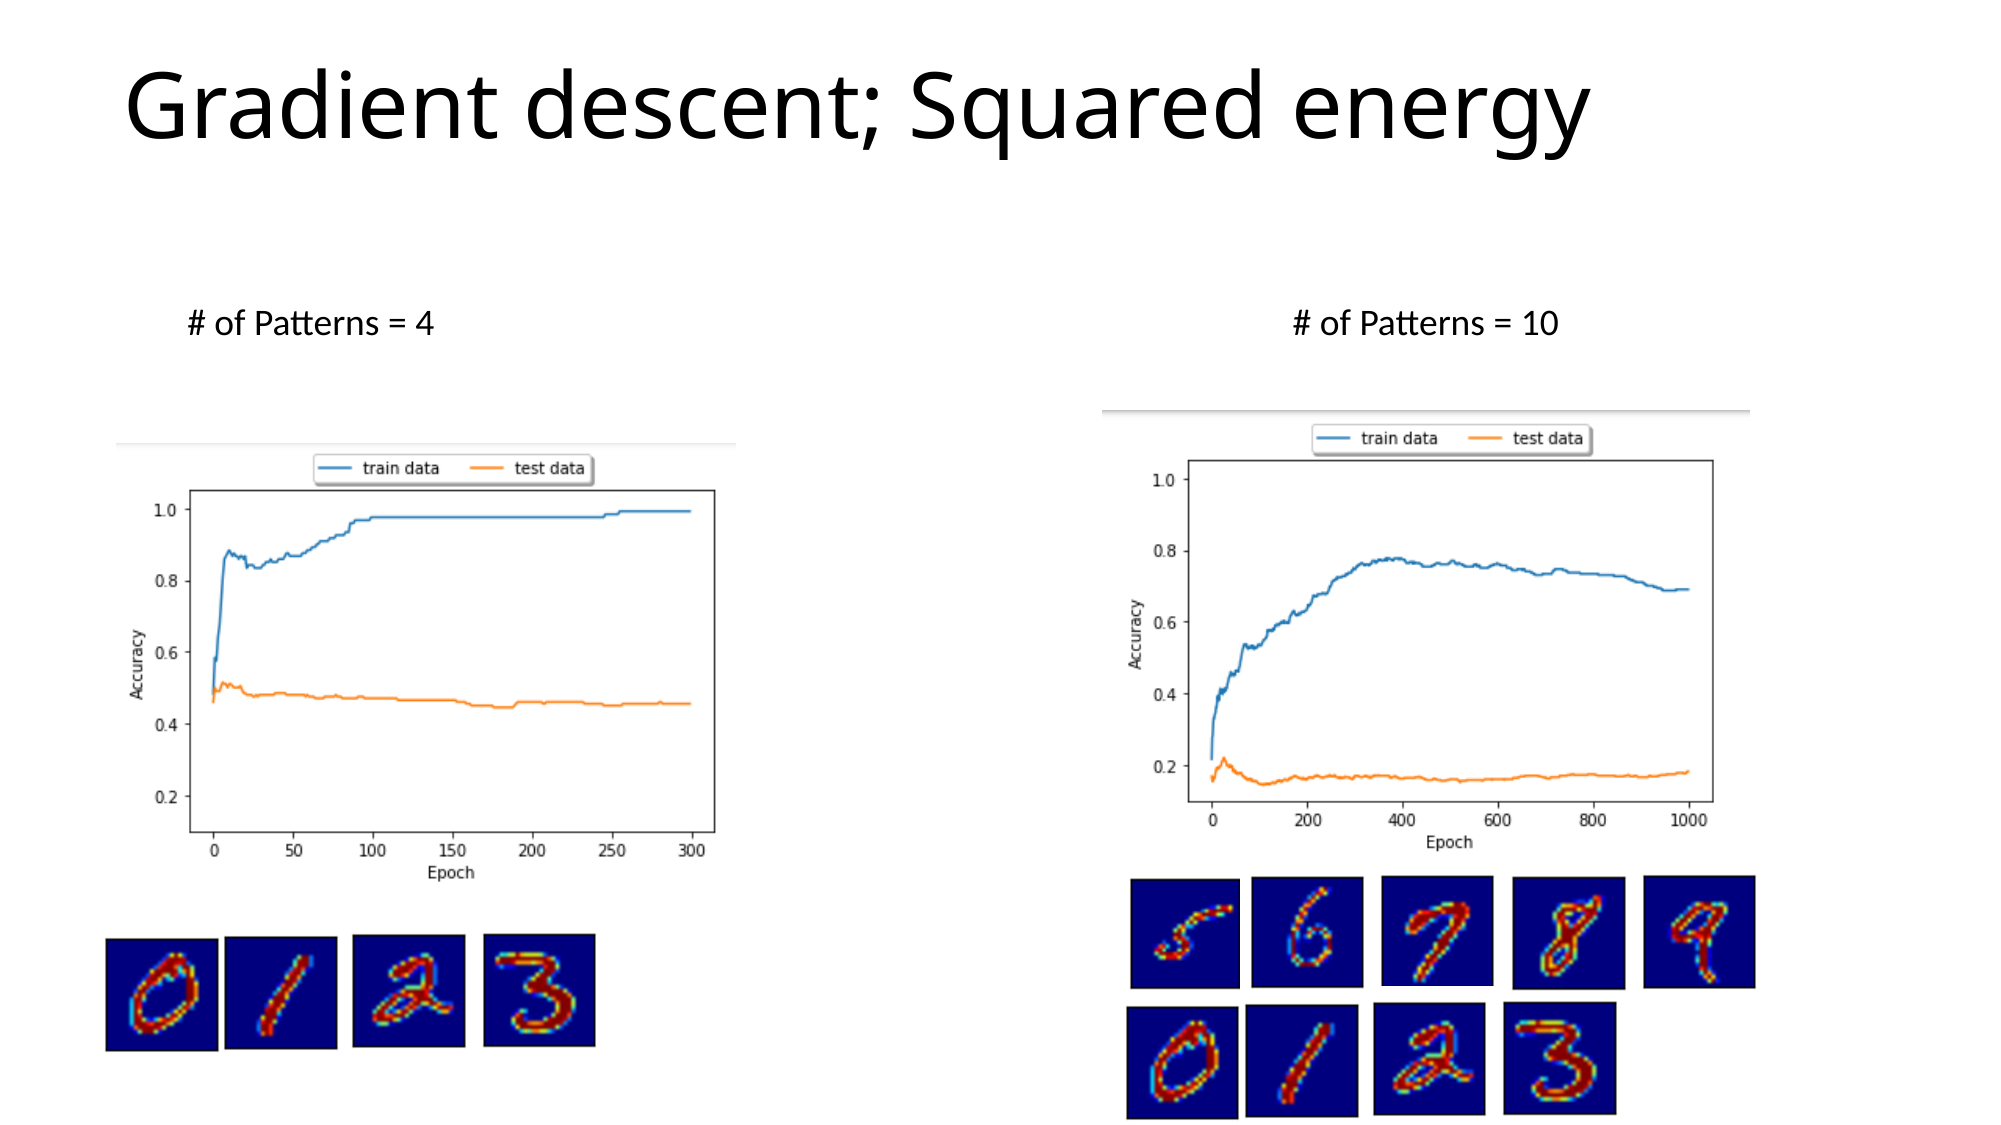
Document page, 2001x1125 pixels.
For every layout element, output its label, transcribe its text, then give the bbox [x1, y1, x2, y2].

title Gradient descent; Squared energy [108, 0, 1834, 218]
picture [1637, 865, 1766, 992]
text_box # of Patterns = 10 [1277, 290, 1575, 351]
picture [481, 929, 597, 1053]
picture [116, 443, 736, 896]
picture [97, 918, 476, 1060]
picture [1501, 997, 1618, 1121]
picture [1118, 866, 1498, 1125]
text_box # of Patterns = 4 [172, 290, 450, 351]
picture [1501, 866, 1634, 996]
picture [1102, 410, 1750, 864]
